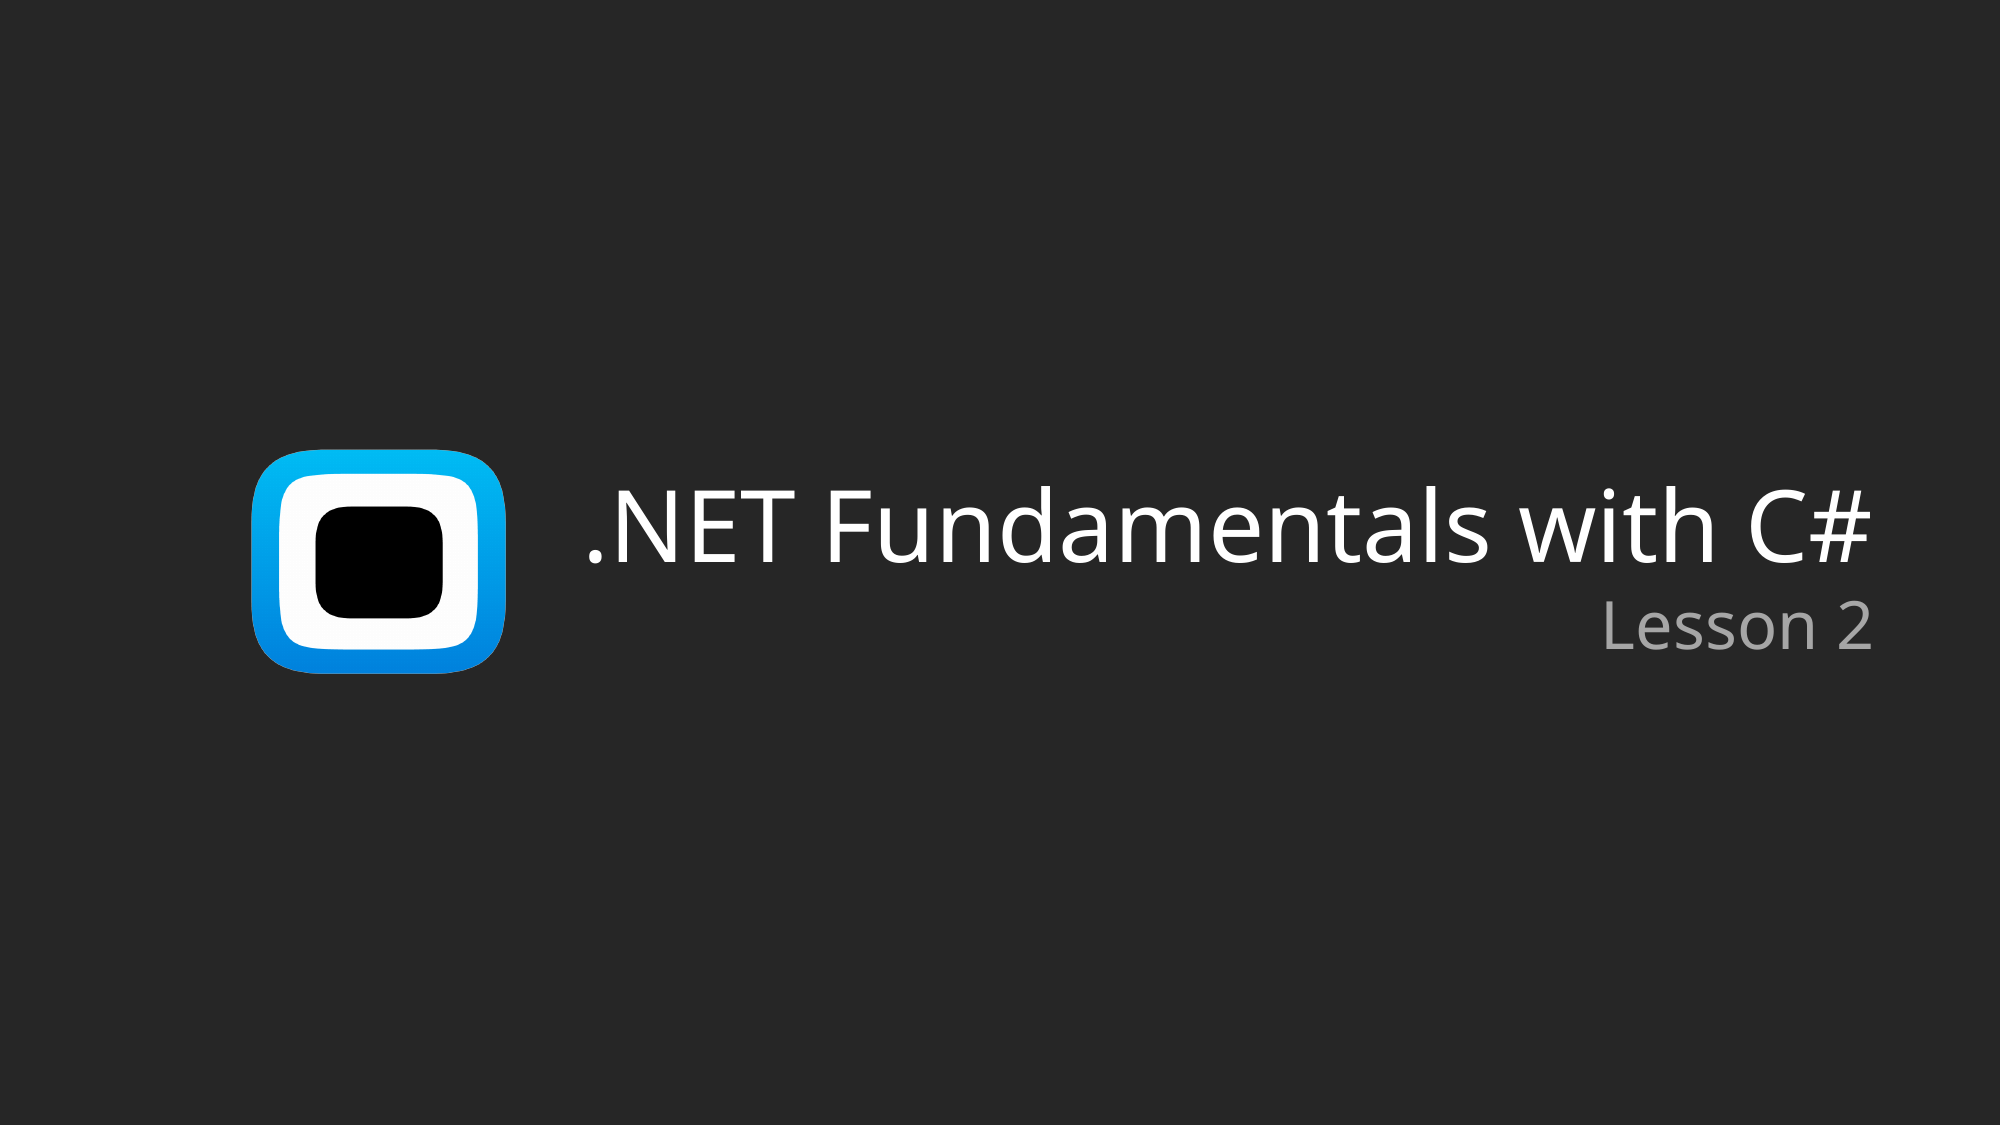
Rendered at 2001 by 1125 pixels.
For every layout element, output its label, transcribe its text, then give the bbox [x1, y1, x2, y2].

picture [228, 411, 530, 714]
text_box .NET Fundamentals with C# Lesson 2 [0, 0, 1890, 1125]
